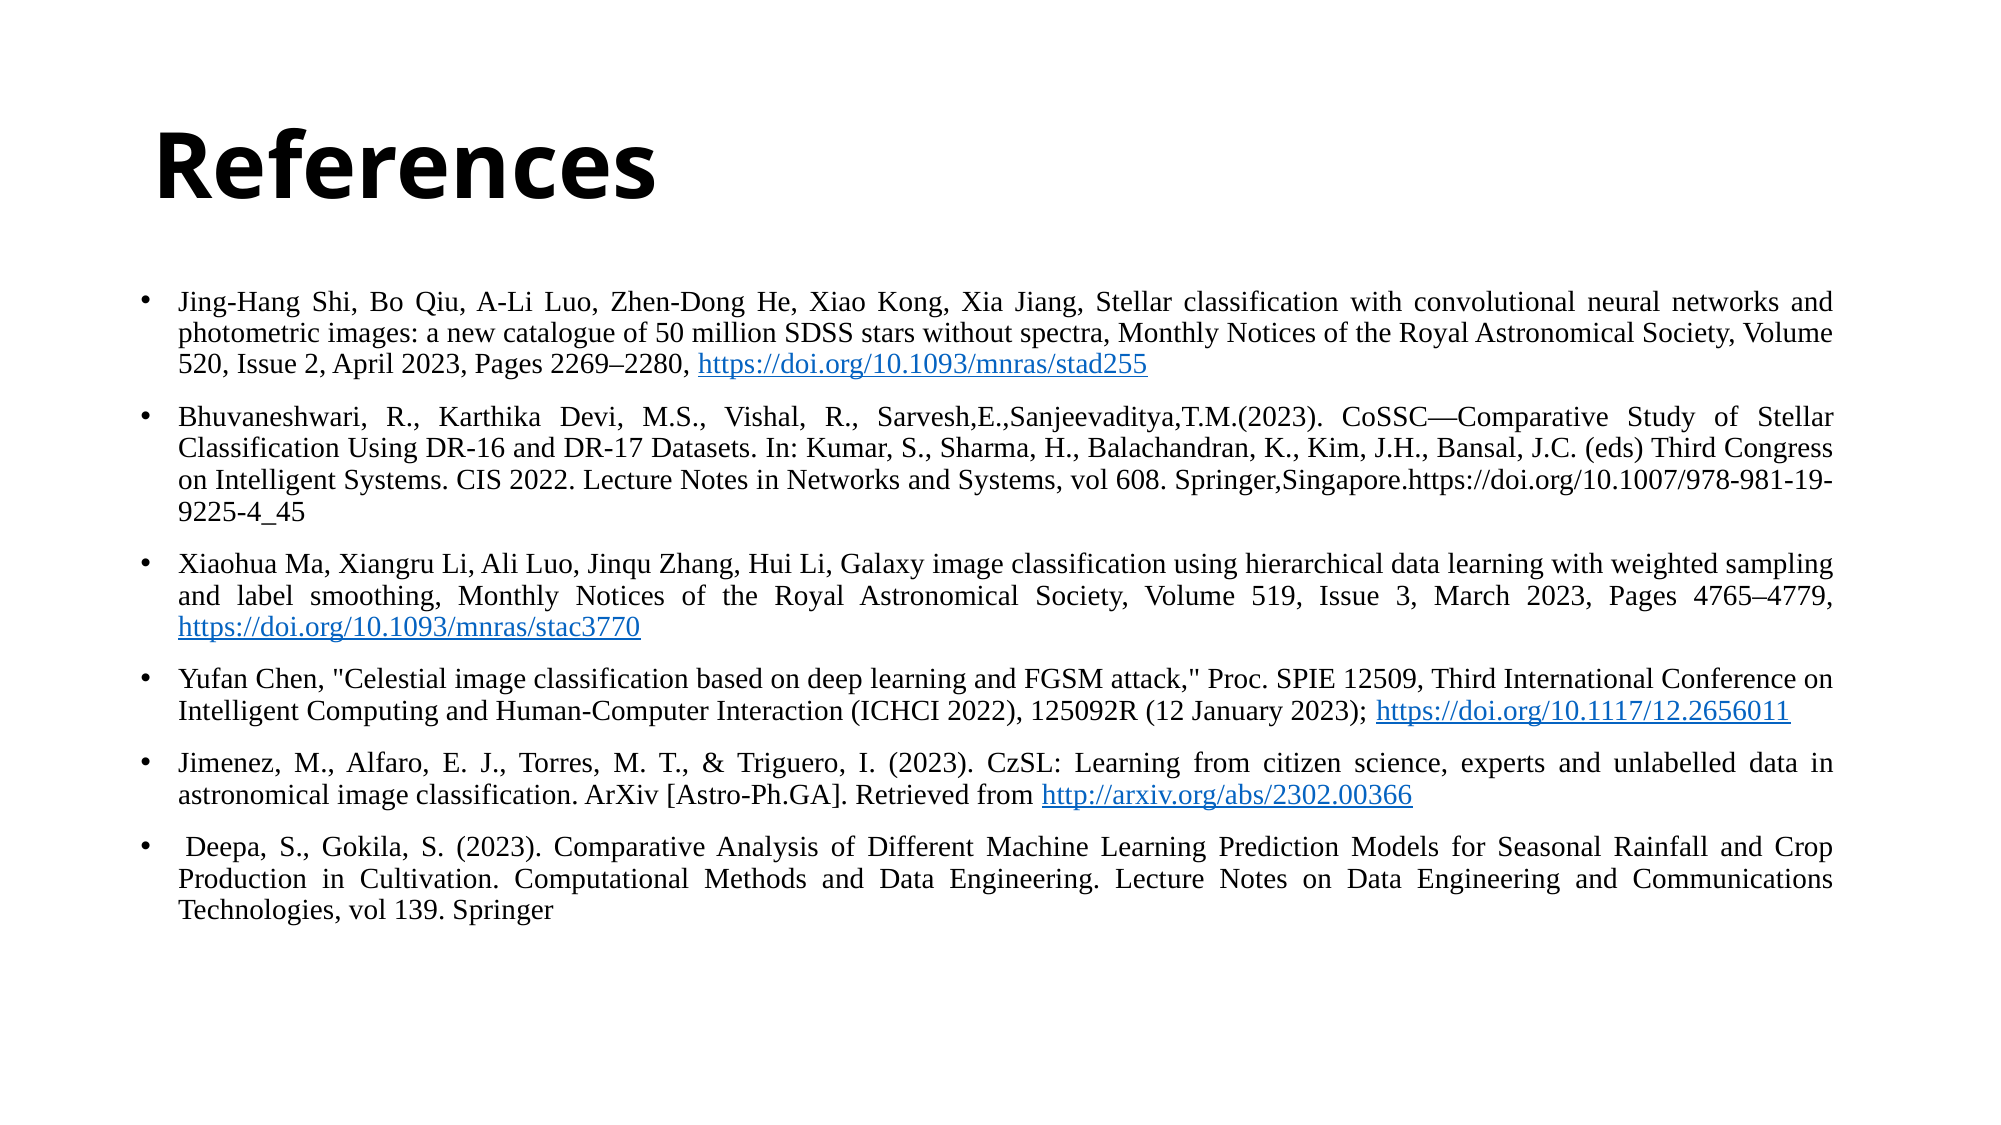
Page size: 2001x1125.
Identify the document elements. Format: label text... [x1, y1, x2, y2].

title References [137, 59, 1863, 278]
list Jing-Hang Shi, Bo Qiu, A-Li Luo, Zhen-Dong He, Xiao Kong, Xia Jiang, Stellar classification with convolutional neural networks and photometric images: a new catalogue of 50 million SDSS stars without spectra, Monthly Notices of the Royal Astronomical Society, Volume 520, Issue 2, April 2023, Pages 2269–2280, https://doi.org/10.1093/mnras/stad255 Bhuvaneshwari, R., Karthika Devi, M.S., Vishal, R., Sarvesh,E.,Sanjeevaditya,T.M.(2023). CoSSC—Comparative Study of Stellar Classification Using DR-16 and DR-17 Datasets. In: Kumar, S., Sharma, H., Balachandran, K., Kim, J.H., Bansal, J.C. (eds) Third Congress on Intelligent Systems. CIS 2022. Lecture Notes in Networks and Systems, vol 608. Springer,Singapore.https://doi.org/10.1007/978-981-19-9225-4_45 Xiaohua Ma, Xiangru Li, Ali Luo, Jinqu Zhang, Hui Li, Galaxy image classification using hierarchical data learning with weighted sampling and label smoothing, Monthly Notices of the Royal Astronomical Society, Volume 519, Issue 3, March 2023, Pages 4765–4779, https://doi.org/10.1093/mnras/stac3770 Yufan Chen, "Celestial image classification based on deep learning and FGSM attack," Proc. SPIE 12509, Third International Conference on Intelligent Computing and Human-Computer Interaction (ICHCI 2022), 125092R (12 January 2023); https://doi.org/10.1117/12.2656011 Jimenez, M., Alfaro, E. J., Torres, M. T., & Triguero, I. (2023). CzSL: Learning from citizen science, experts and unlabelled data in astronomical image classification. ArXiv [Astro-Ph.GA]. Retrieved from http://arxiv.org/abs/2302.00366 Deepa, S., Gokila, S. (2023). Comparative Analysis of Different Machine Learning Prediction Models for Seasonal Rainfall and Crop Production in Cultivation. Computational Methods and Data Engineering. Lecture Notes on Data Engineering and Communications Technologies, vol 139. Springer [125, 278, 1851, 1051]
